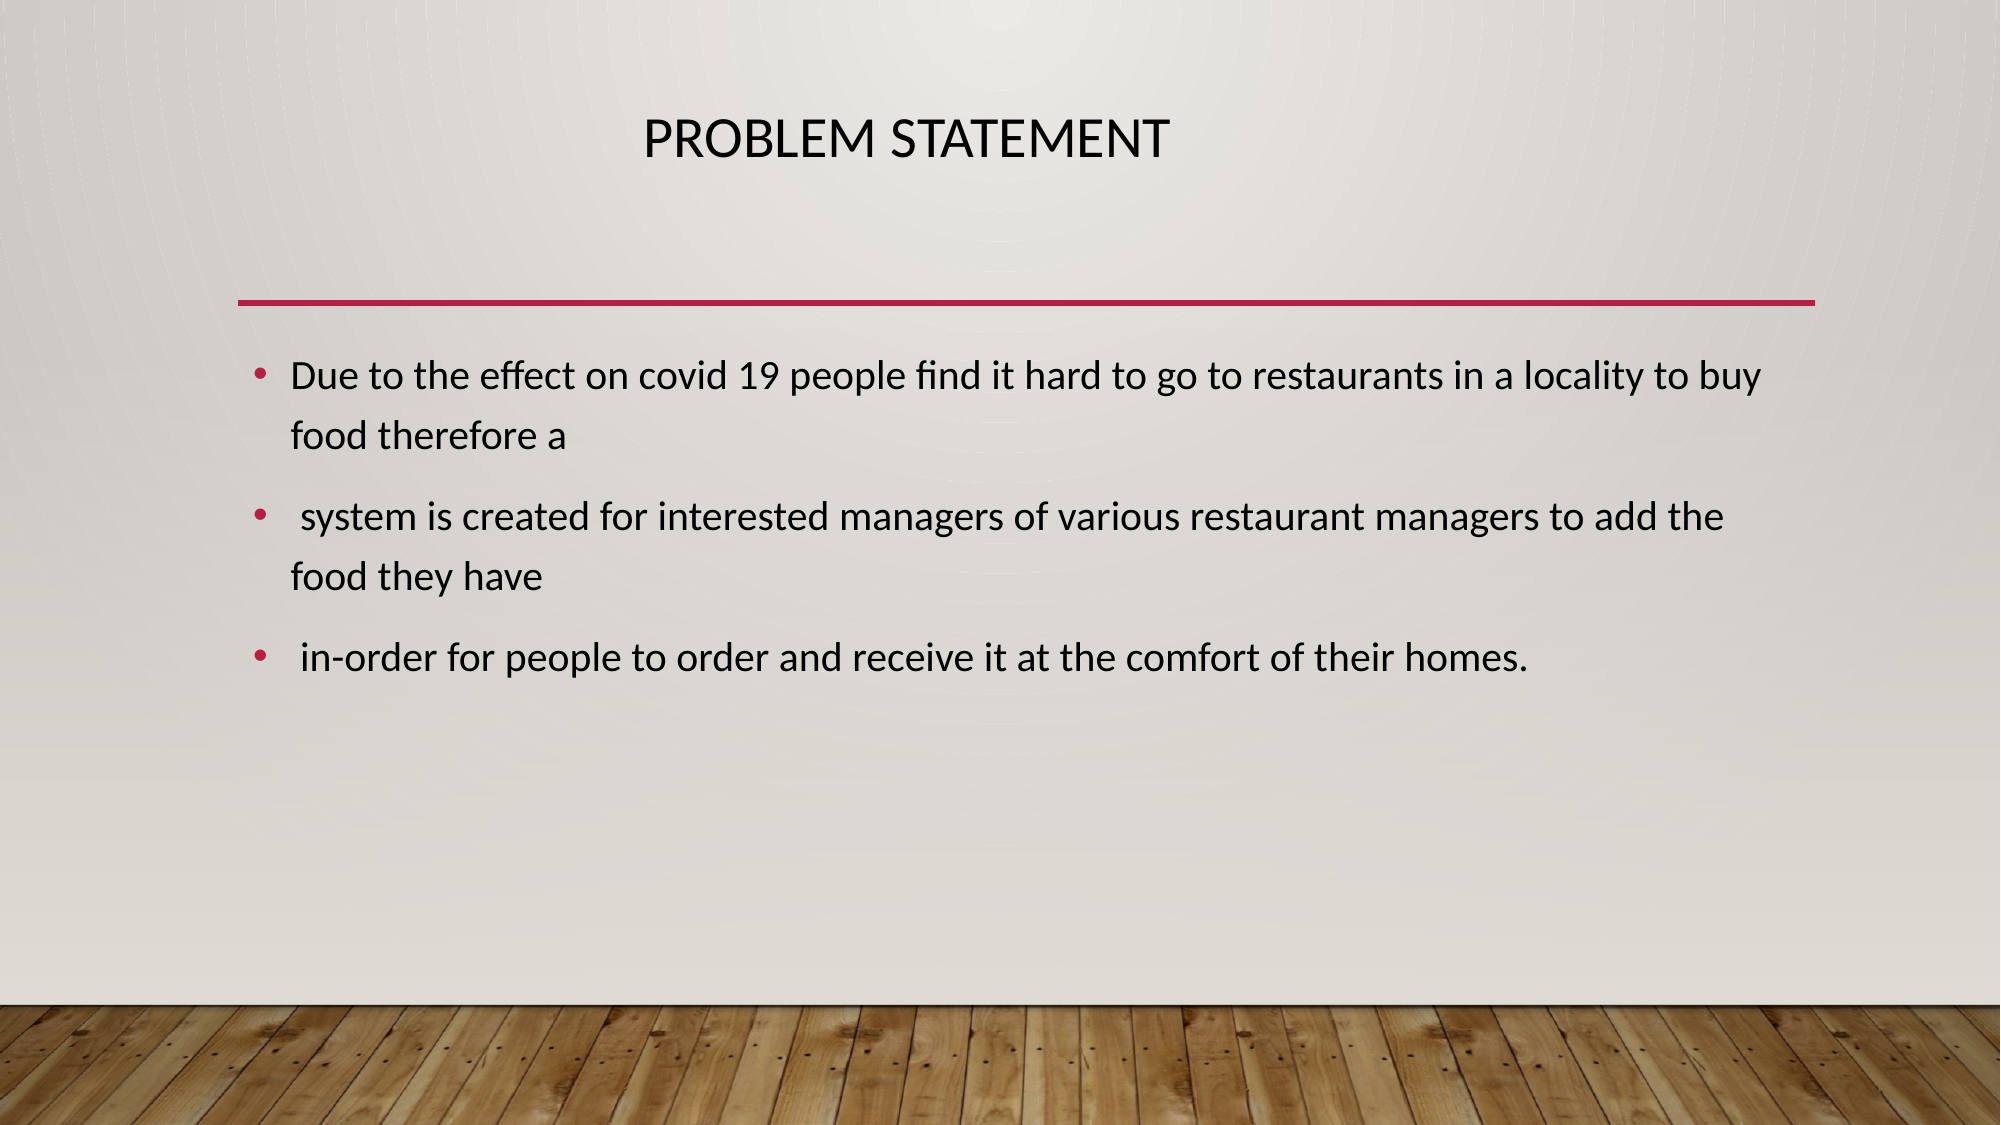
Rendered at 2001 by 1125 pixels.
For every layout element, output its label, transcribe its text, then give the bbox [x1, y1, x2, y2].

title PROBLEM STATEMENT [112, 99, 1703, 264]
list Due to the effect on covid 19 people find it hard to go to restaurants in a locality to buy food therefore a system is created for interested managers of various restaurant managers to add the food they have in-order for people to order and receive it at the comfort of their homes. [238, 330, 1814, 897]
picture [0, 1005, 2000, 1125]
